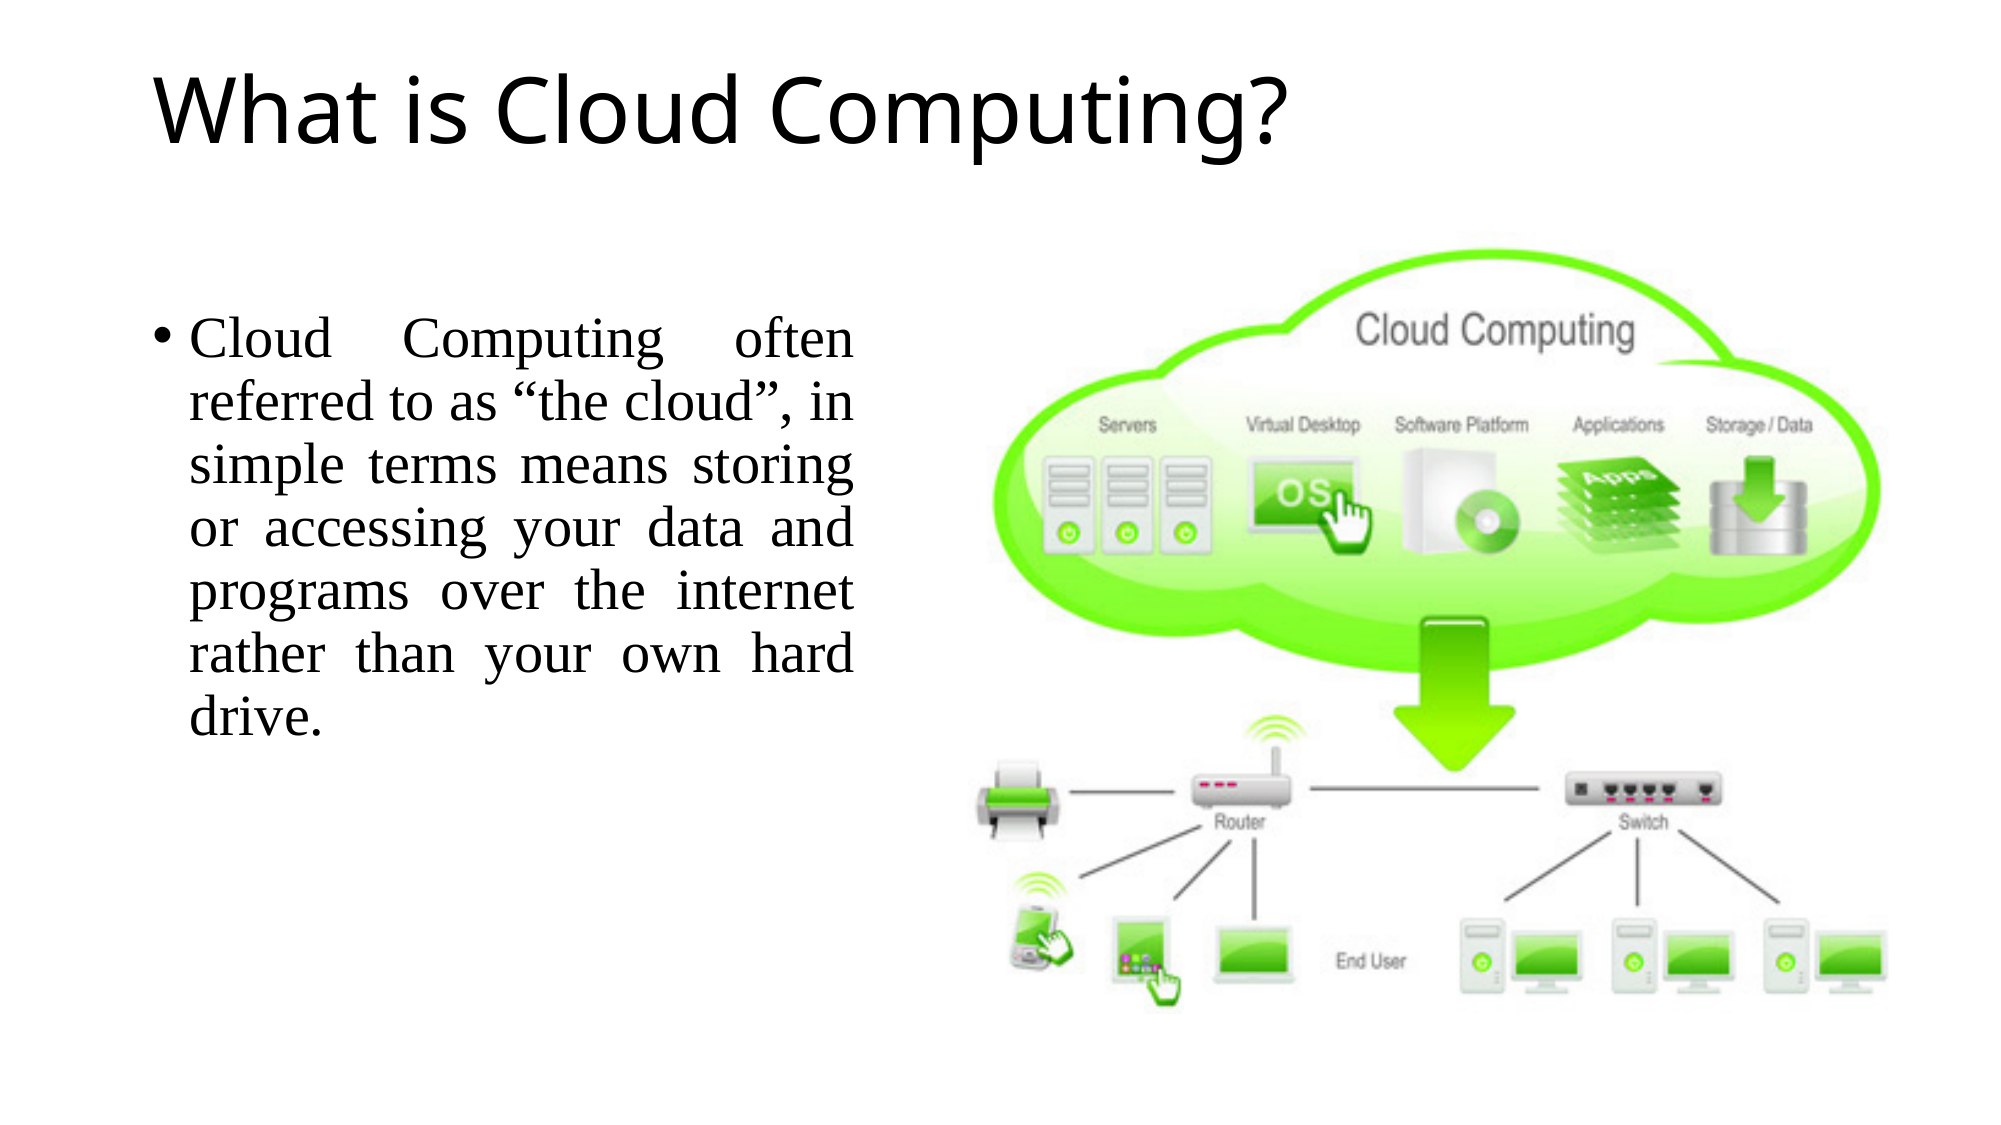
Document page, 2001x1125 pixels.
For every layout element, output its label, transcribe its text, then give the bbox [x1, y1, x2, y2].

title What is Cloud Computing? [137, 59, 1863, 278]
picture [949, 231, 1928, 1014]
list Cloud Computing often referred to as “the cloud”, in simple terms means storing or accessing your data and programs over the internet rather than your own hard drive. [137, 299, 870, 1014]
